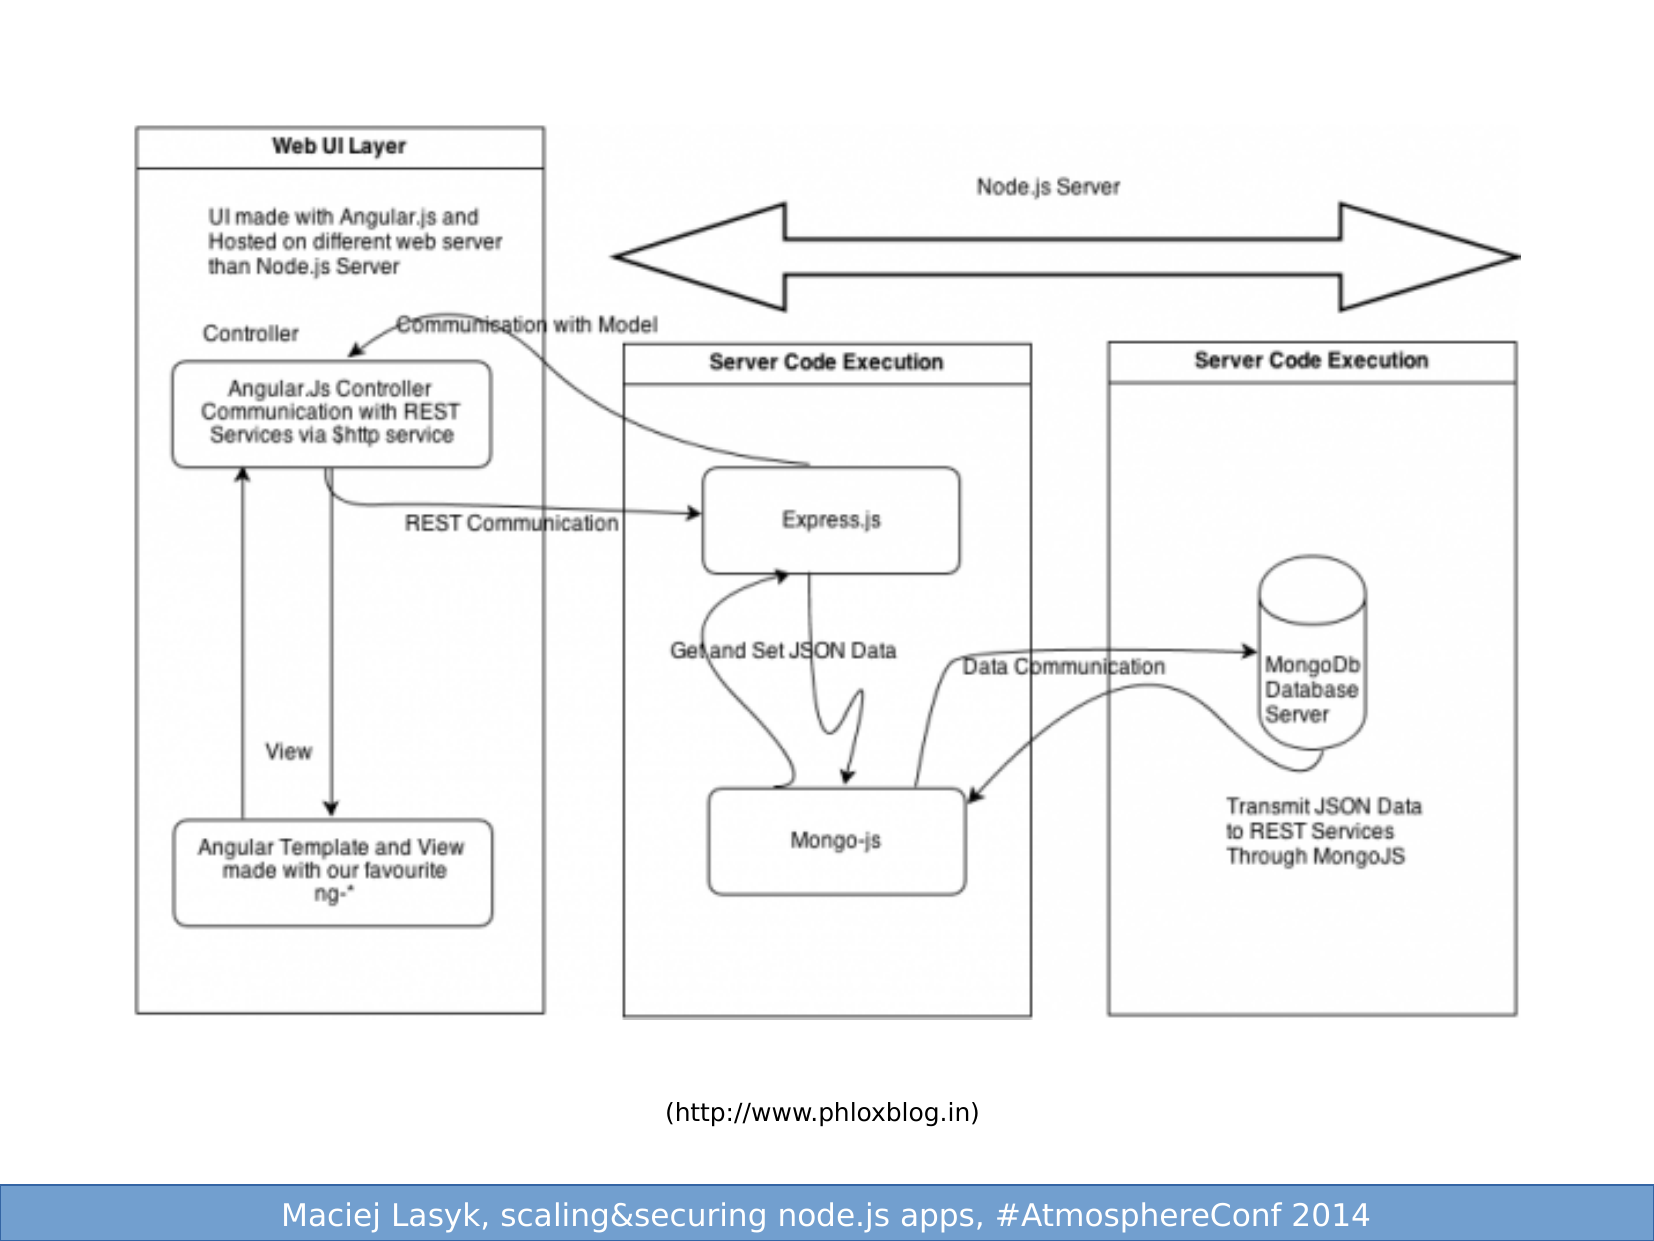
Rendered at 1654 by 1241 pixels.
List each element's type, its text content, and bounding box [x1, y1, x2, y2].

text_box [0, 1185, 1654, 1241]
text_box Maciej Lasyk, scaling&securing node.js apps, #AtmosphereConf 2014 [266, 1188, 1388, 1240]
text_box (http://www.phloxblog.in) [650, 1089, 995, 1134]
picture [132, 124, 1521, 1020]
